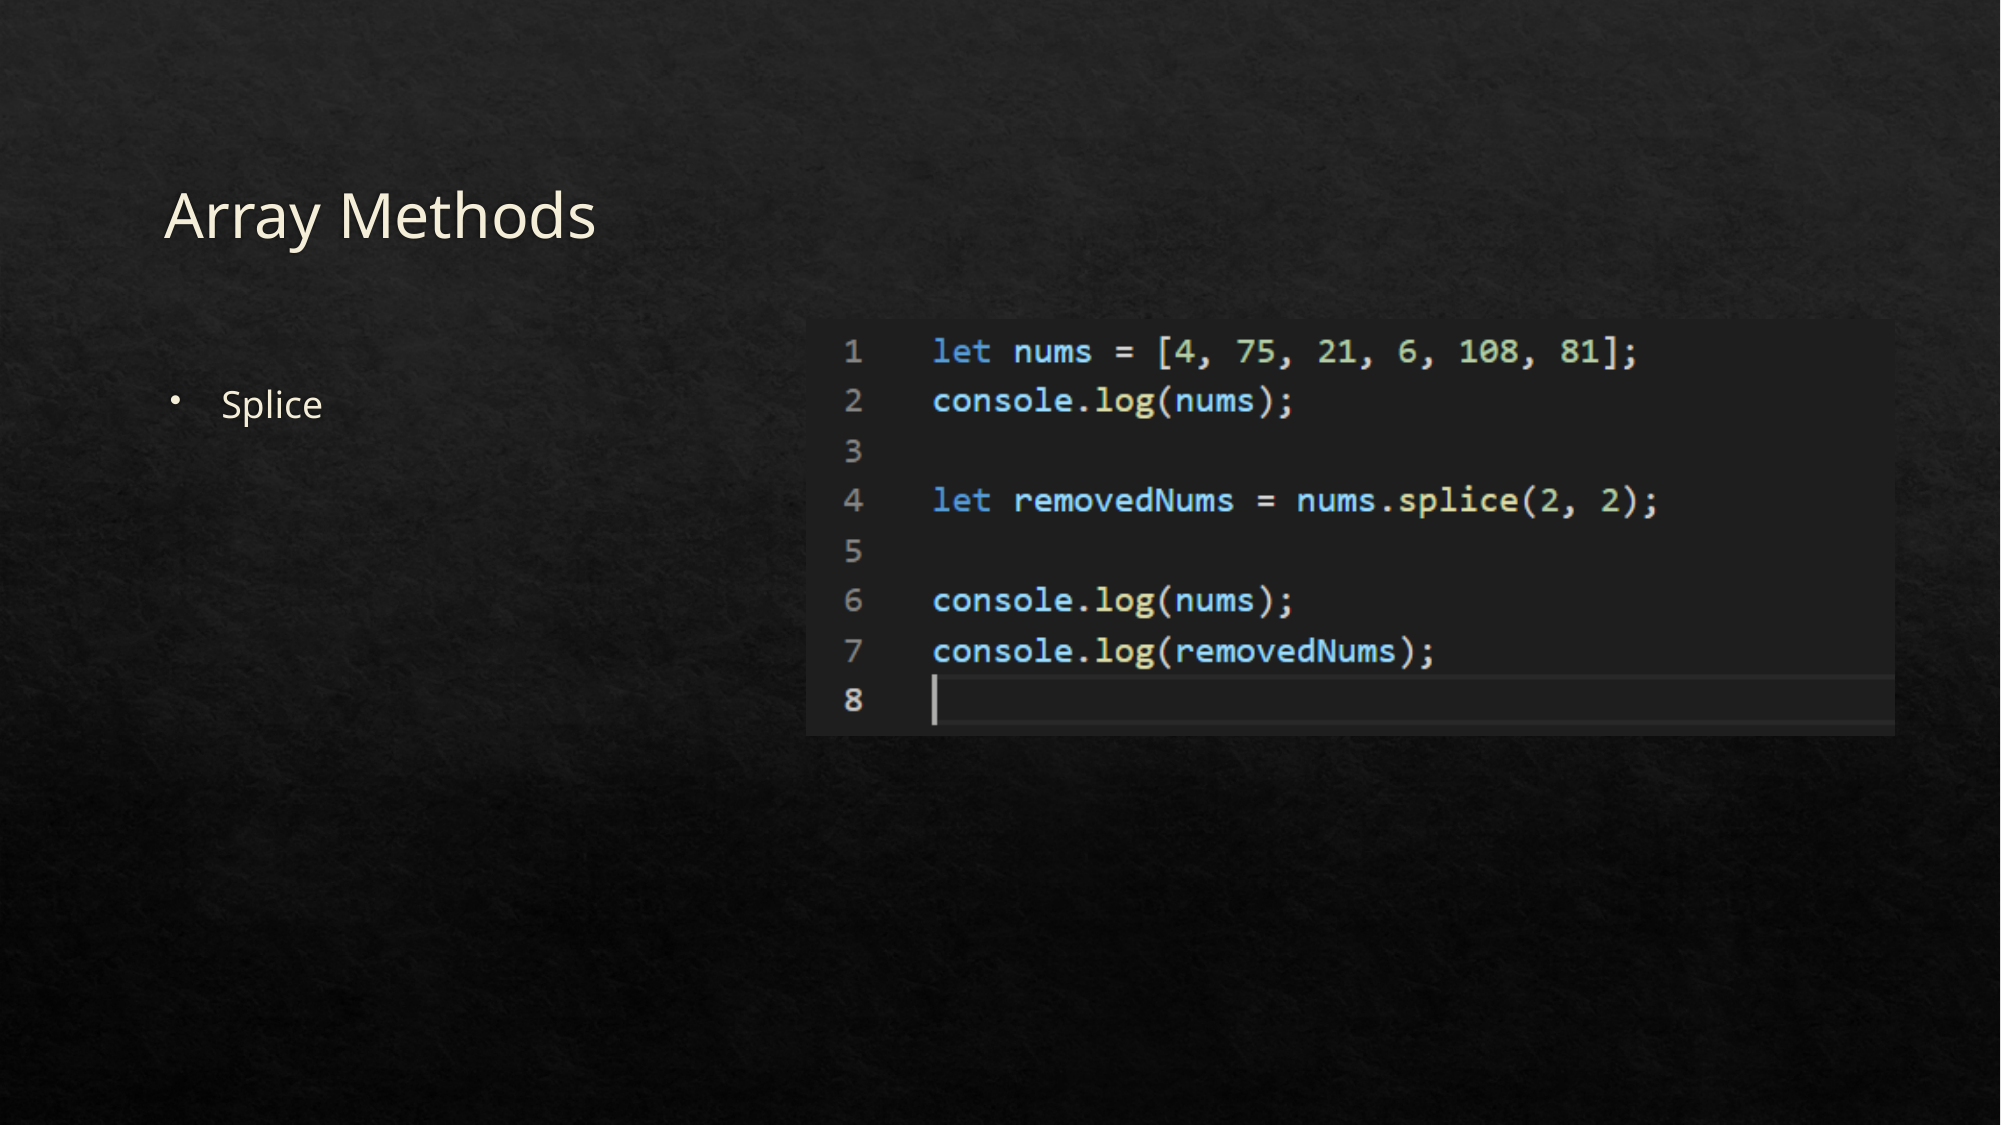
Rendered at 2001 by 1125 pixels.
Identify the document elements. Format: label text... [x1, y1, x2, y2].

title Array Methods [149, 105, 705, 331]
text_box [0, 0, 2000, 1125]
picture [806, 319, 1895, 737]
list Splice [149, 368, 701, 950]
